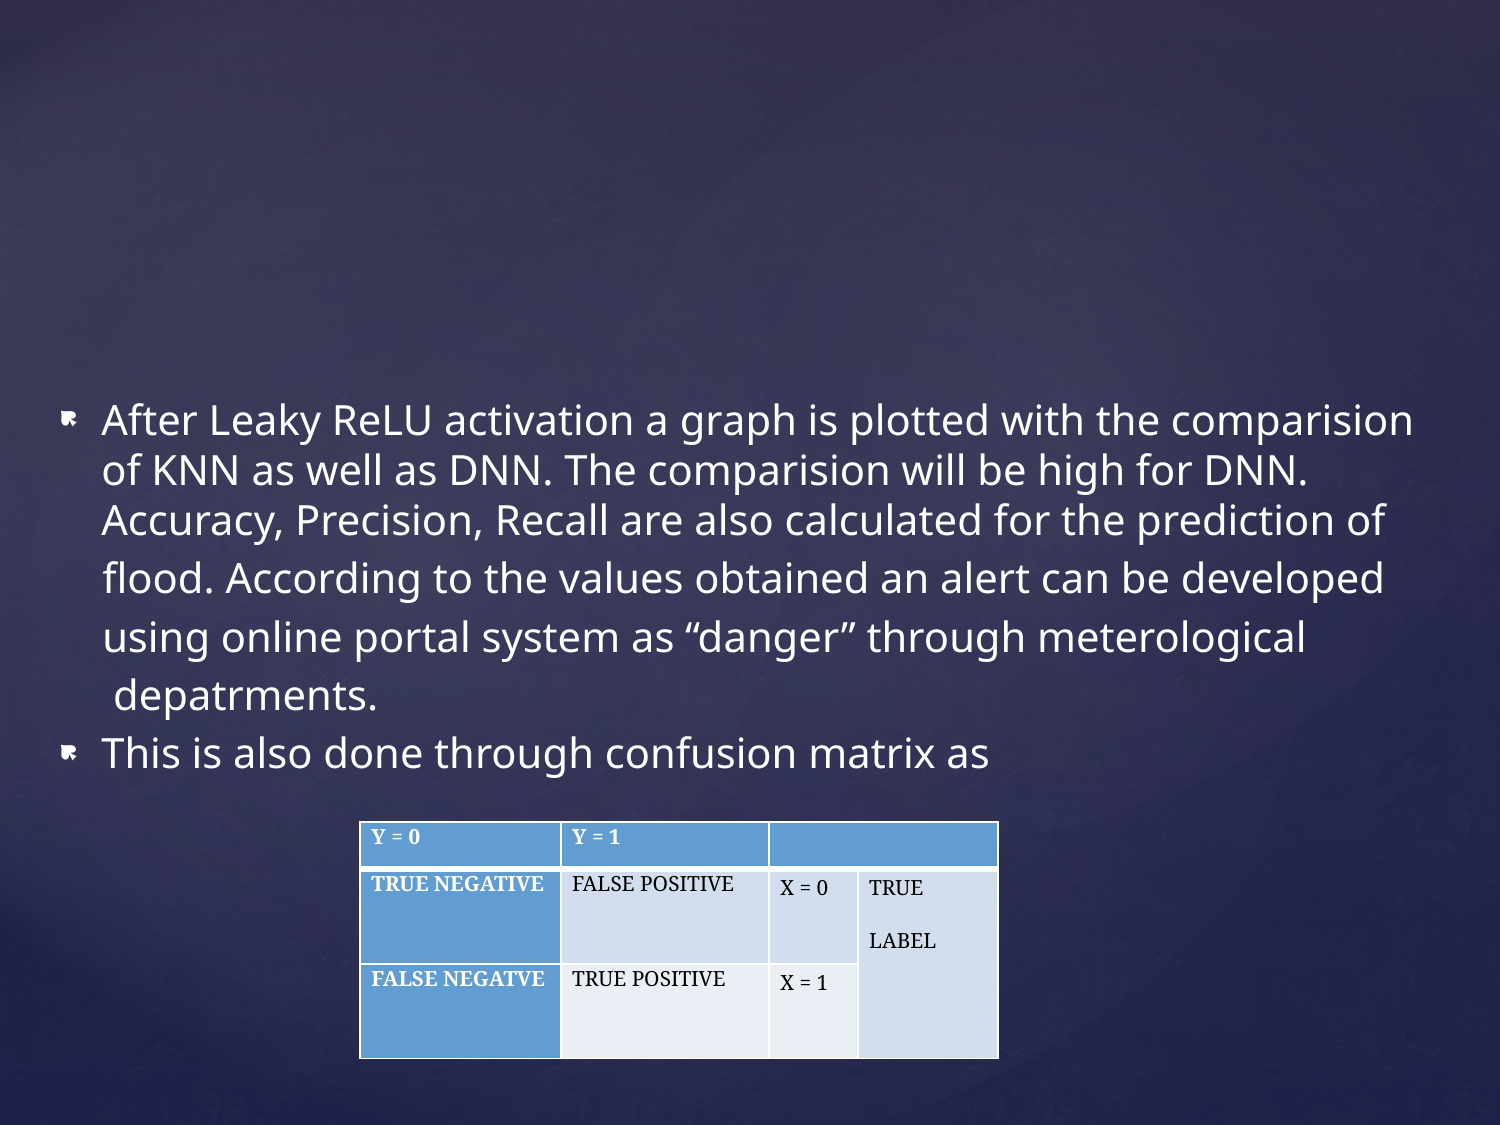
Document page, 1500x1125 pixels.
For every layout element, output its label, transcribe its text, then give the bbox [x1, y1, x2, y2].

table_cell TRUE POSITIVE [562, 965, 768, 1058]
table_cell TRUE LABEL [859, 872, 997, 1058]
table_cell FALSE POSITIVE [562, 872, 768, 963]
table_header Y = 0 [361, 823, 560, 866]
table_header [770, 823, 997, 866]
table_cell X = 0 [770, 872, 857, 963]
table_cell FALSE NEGATVE [361, 965, 560, 1058]
table_cell X = 1 [770, 965, 857, 1058]
table_header Y = 1 [562, 823, 768, 866]
table_cell TRUE NEGATIVE [361, 872, 560, 963]
